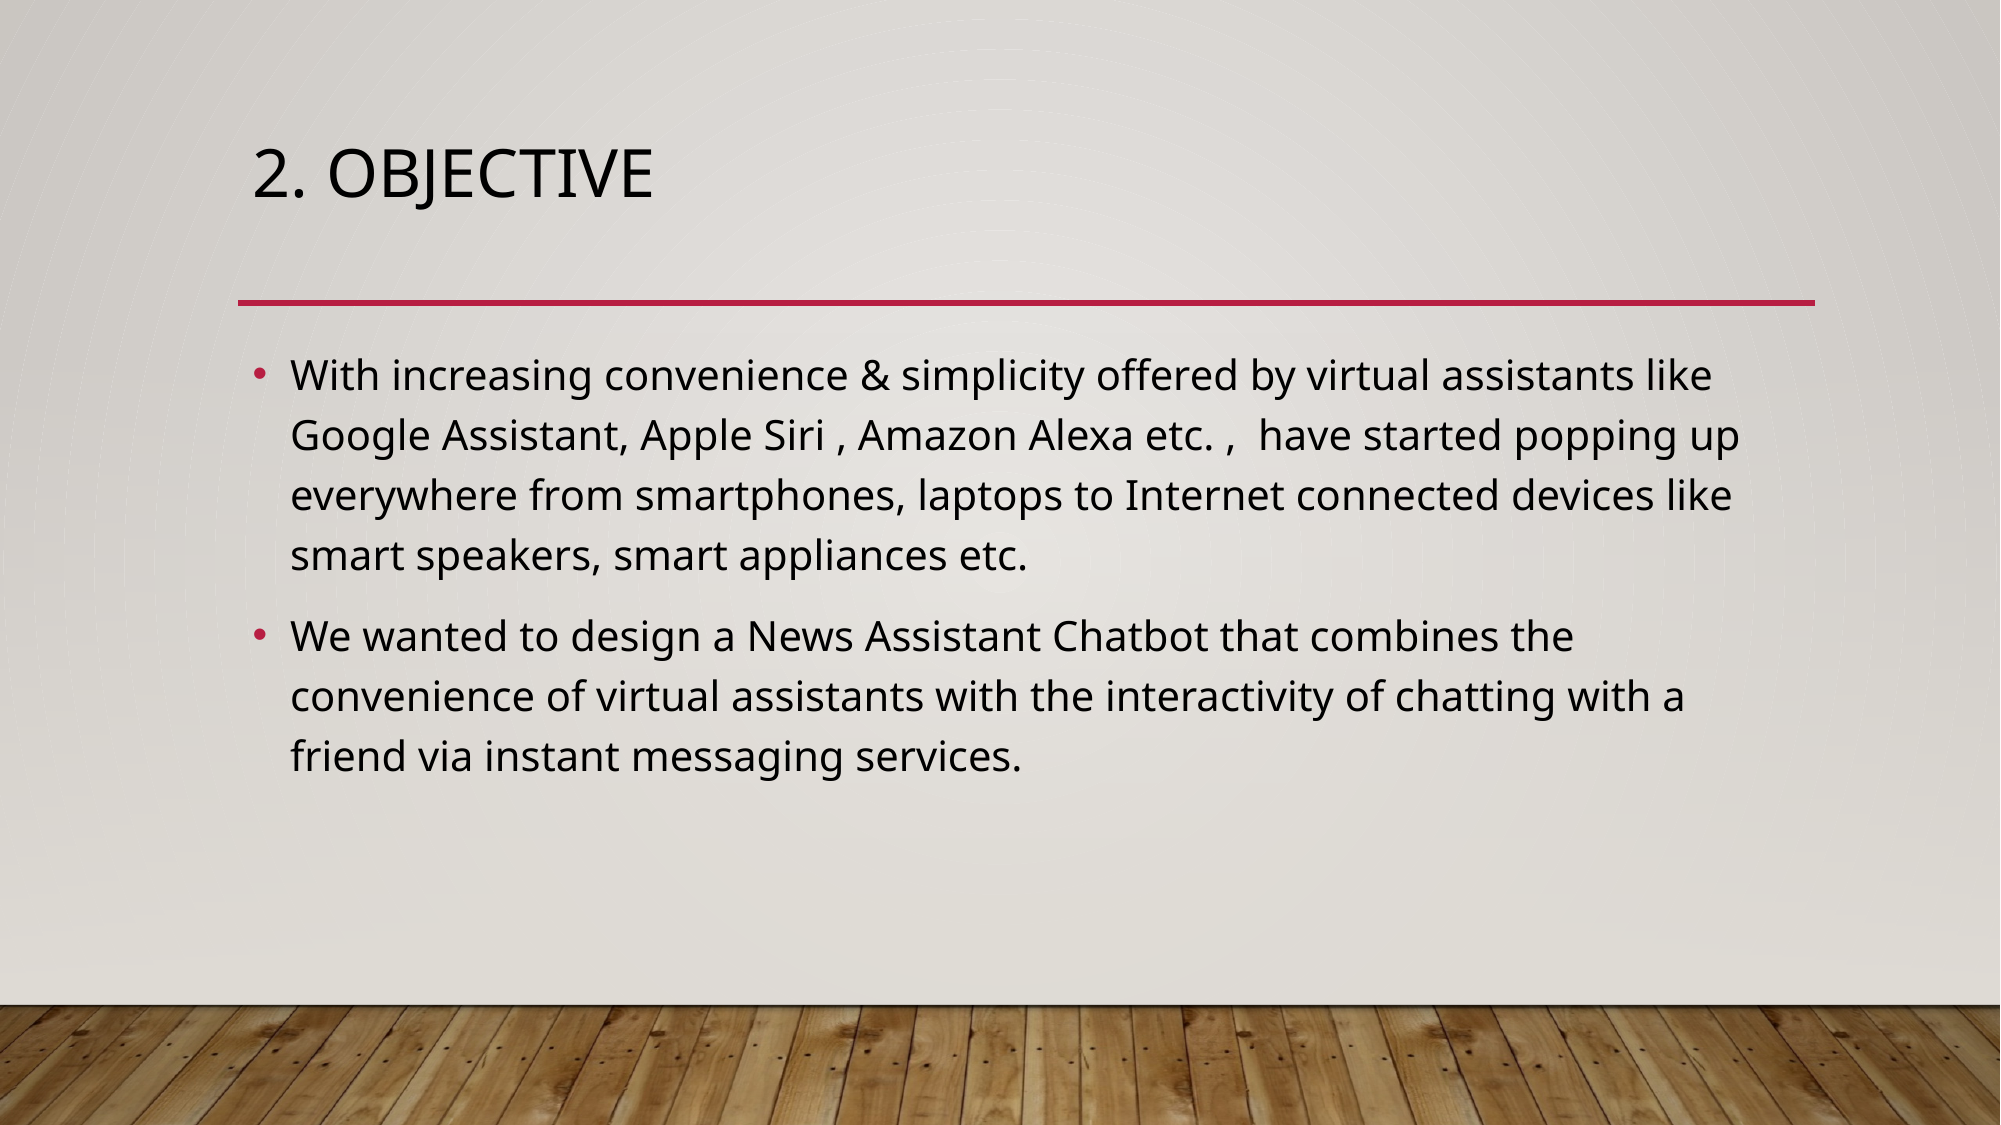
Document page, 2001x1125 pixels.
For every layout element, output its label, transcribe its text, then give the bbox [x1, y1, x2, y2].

picture [0, 1005, 2000, 1125]
title 2. OBJECTIVE [237, 132, 1814, 306]
list With increasing convenience & simplicity offered by virtual assistants like Google Assistant, Apple Siri , Amazon Alexa etc. , have started popping up everywhere from smartphones, laptops to Internet connected devices like smart speakers, smart appliances etc. We wanted to design a News Assistant Chatbot that combines the convenience of virtual assistants with the interactivity of chatting with a friend via instant messaging services. [237, 330, 1815, 896]
